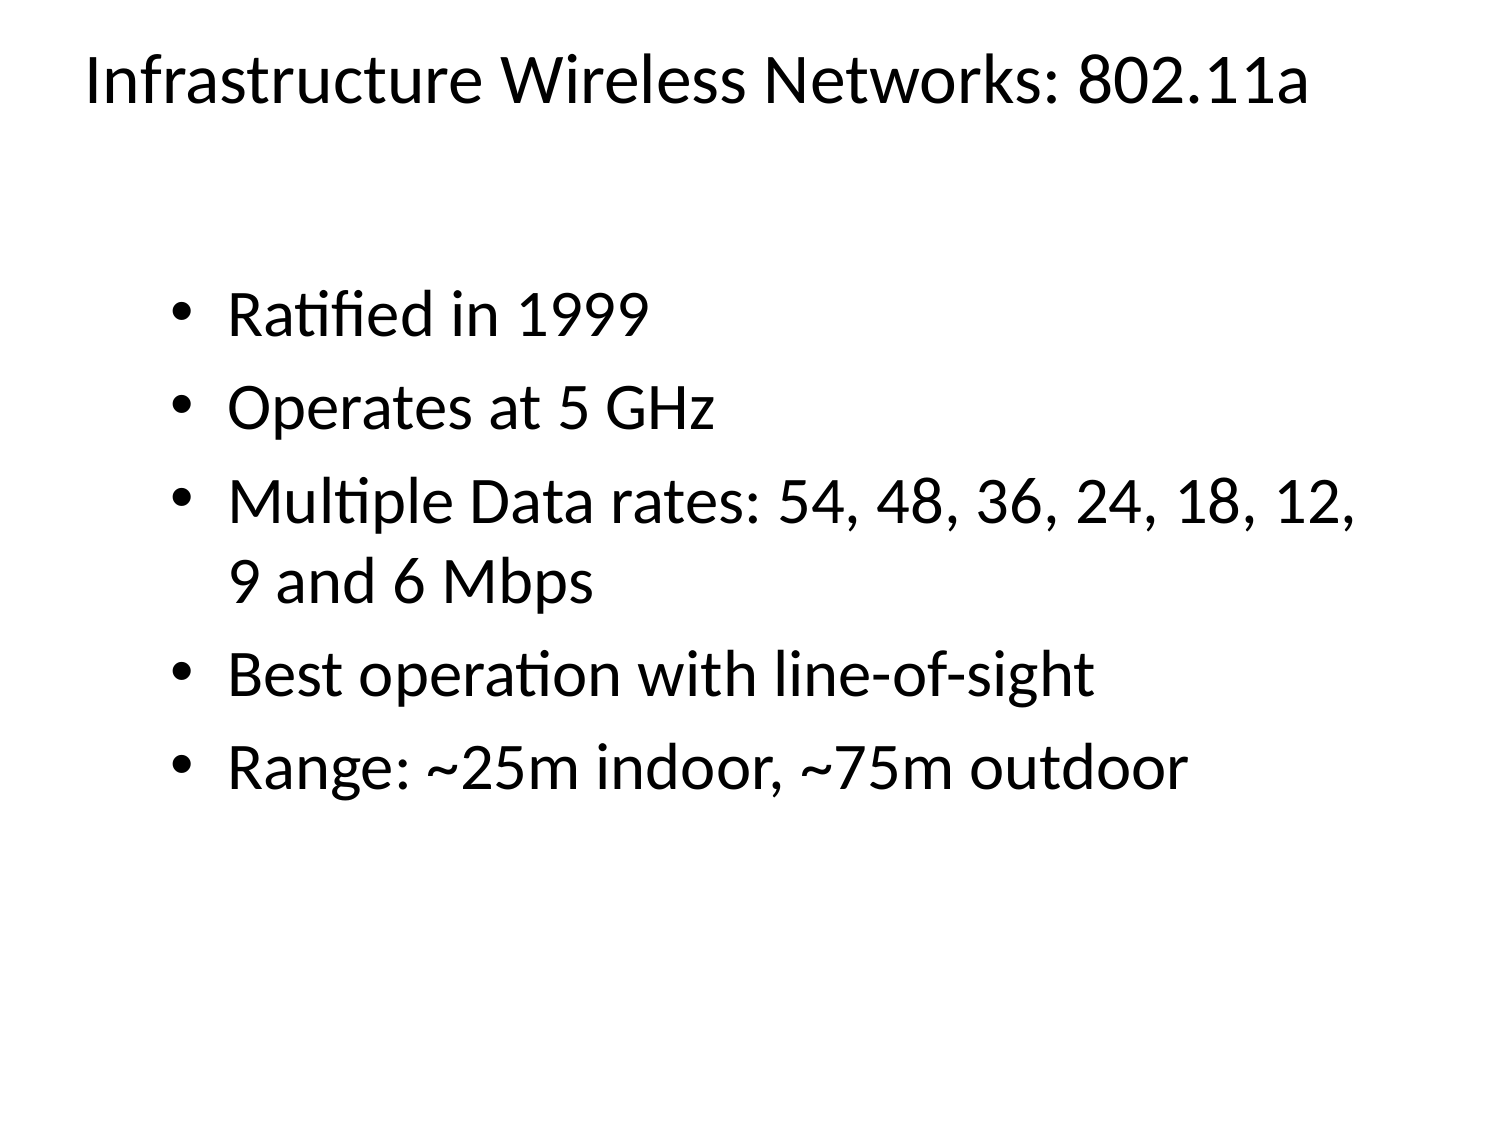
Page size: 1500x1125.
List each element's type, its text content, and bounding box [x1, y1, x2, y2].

list Ratified in 1999 Operates at 5 GHz Multiple Data rates: 54, 48, 36, 24, 18, 12, 9 and 6 Mbps Best operation with line-of-sight Range: ~25m indoor, ~75m outdoor [155, 262, 1413, 1063]
title Infrastructure Wireless Networks: 802.11a [0, 0, 1398, 150]
